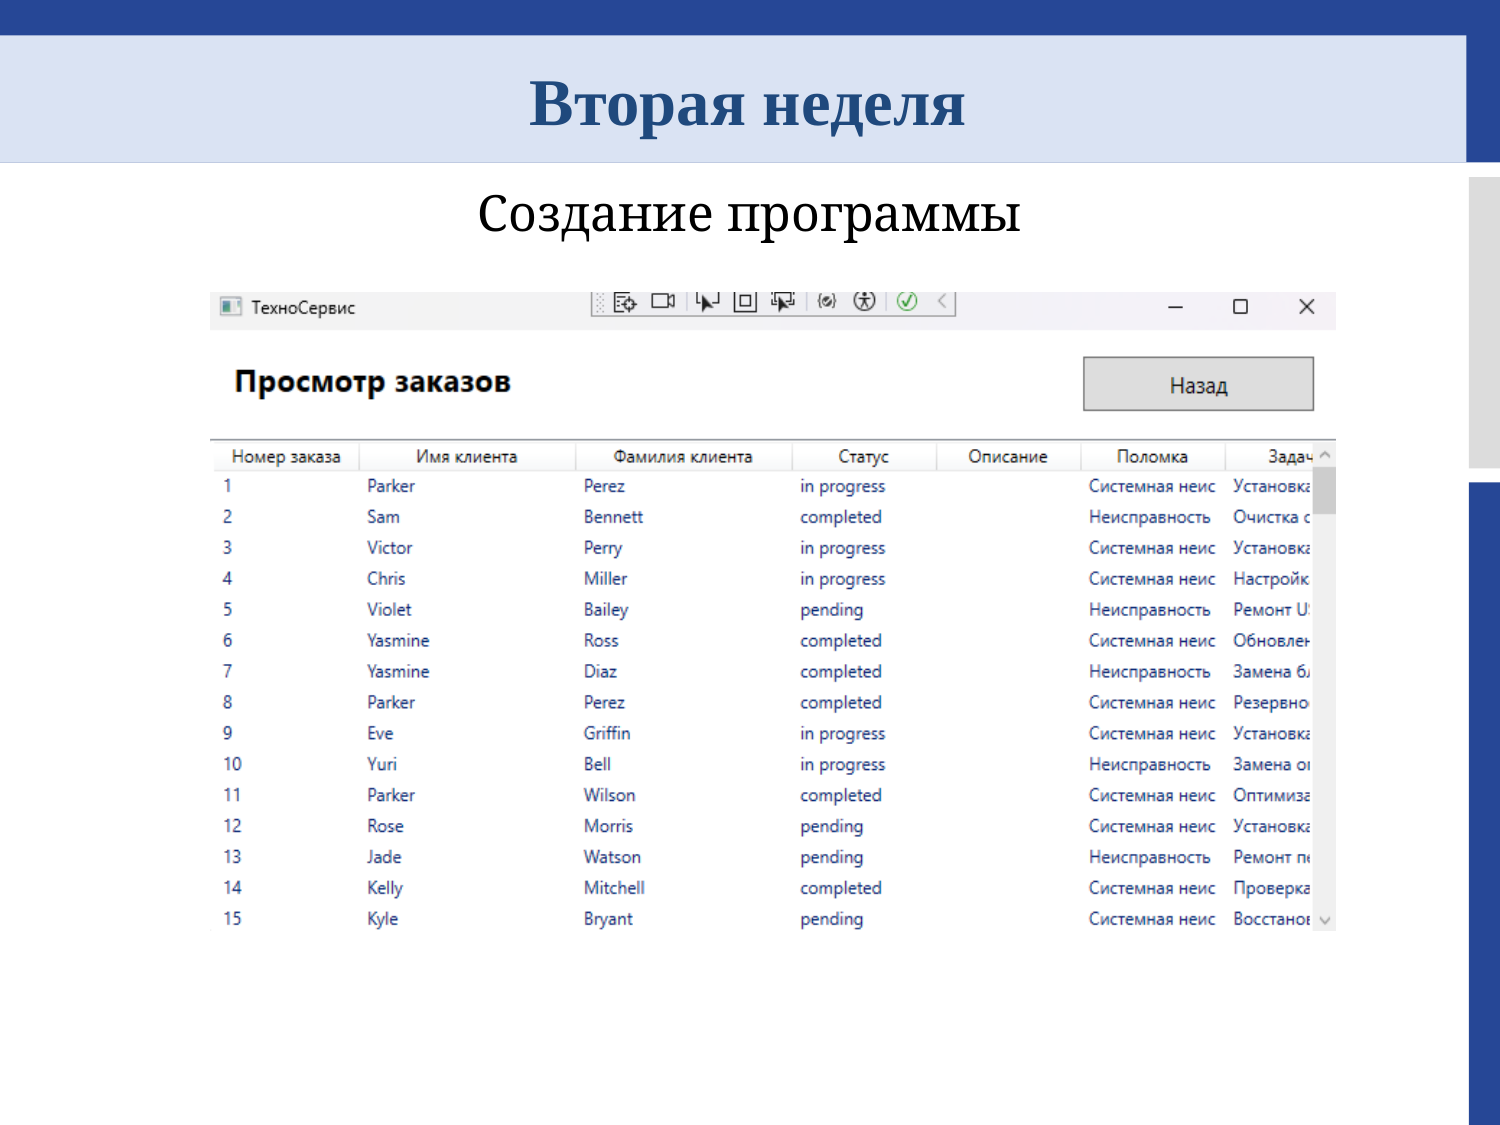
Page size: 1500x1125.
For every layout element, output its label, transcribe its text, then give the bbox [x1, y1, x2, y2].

text_box Создание программы [463, 174, 1037, 249]
title Вторая неделя [45, 23, 1452, 175]
picture [210, 292, 1337, 932]
